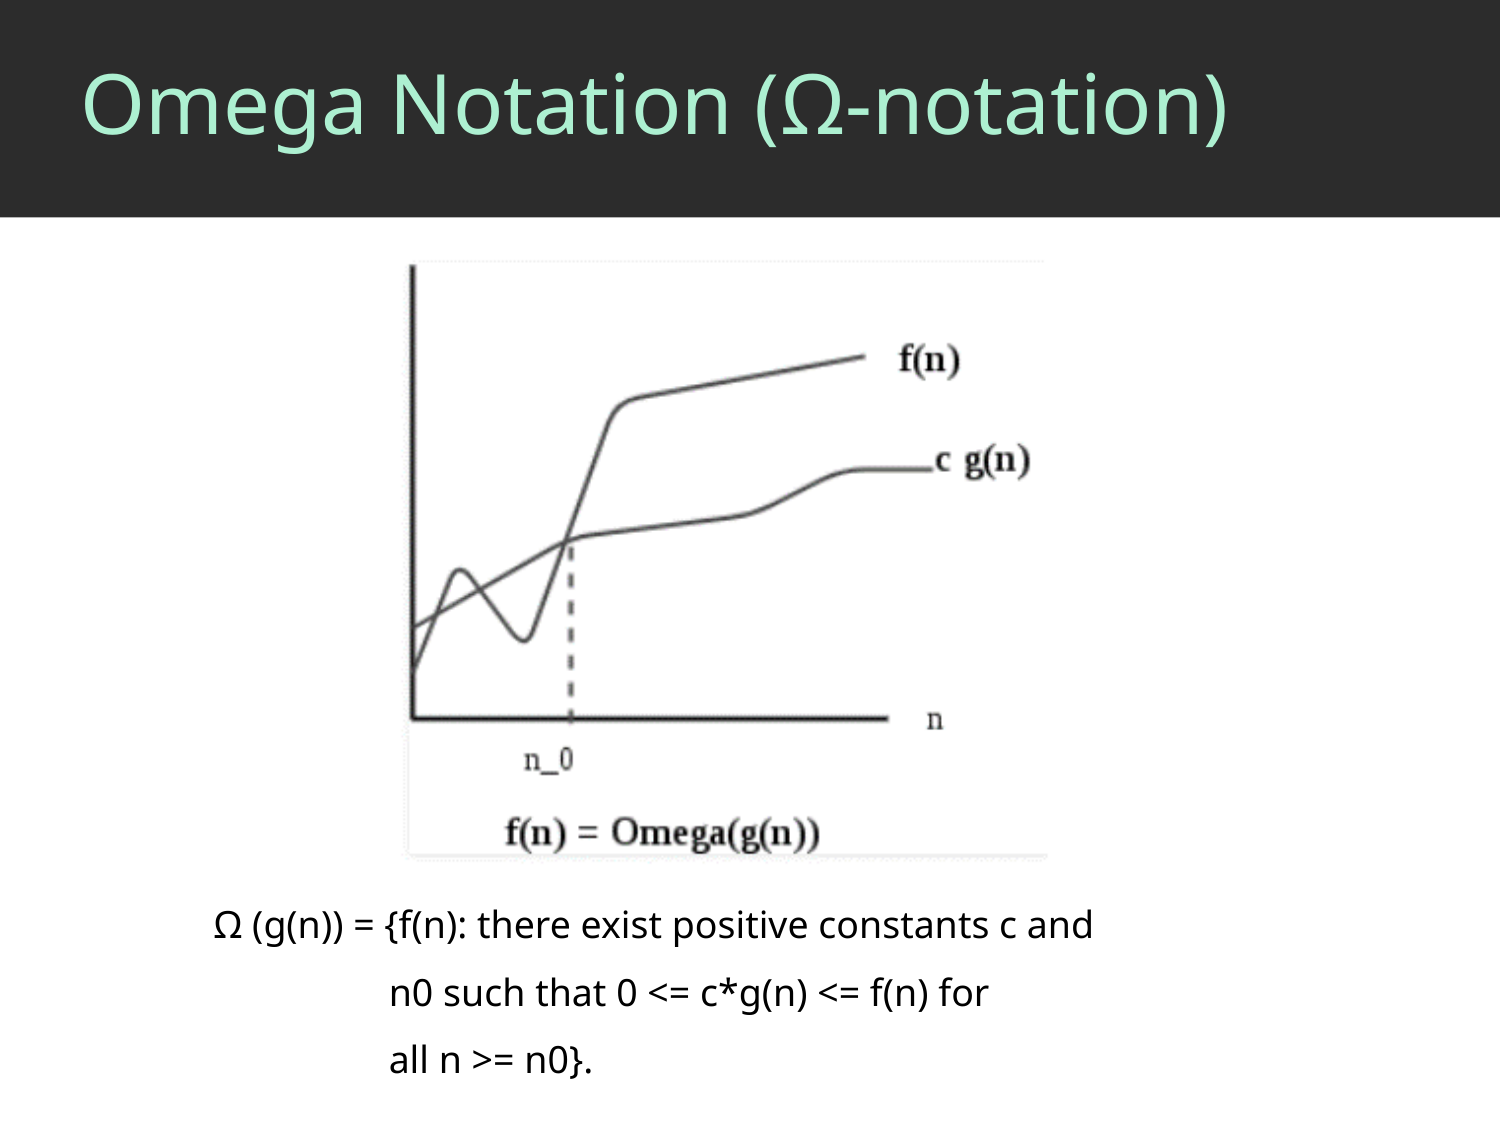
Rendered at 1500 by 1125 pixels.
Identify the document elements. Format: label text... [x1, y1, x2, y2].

text_box Ω (g(n)) = {f(n): there exist positive constants c and n0 such that 0 <= c*g(n) <= f(n) for all n >= n0}. [198, 871, 1368, 1089]
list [386, 249, 1050, 872]
title Omega Notation (Ω-notation) [65, 0, 1500, 216]
